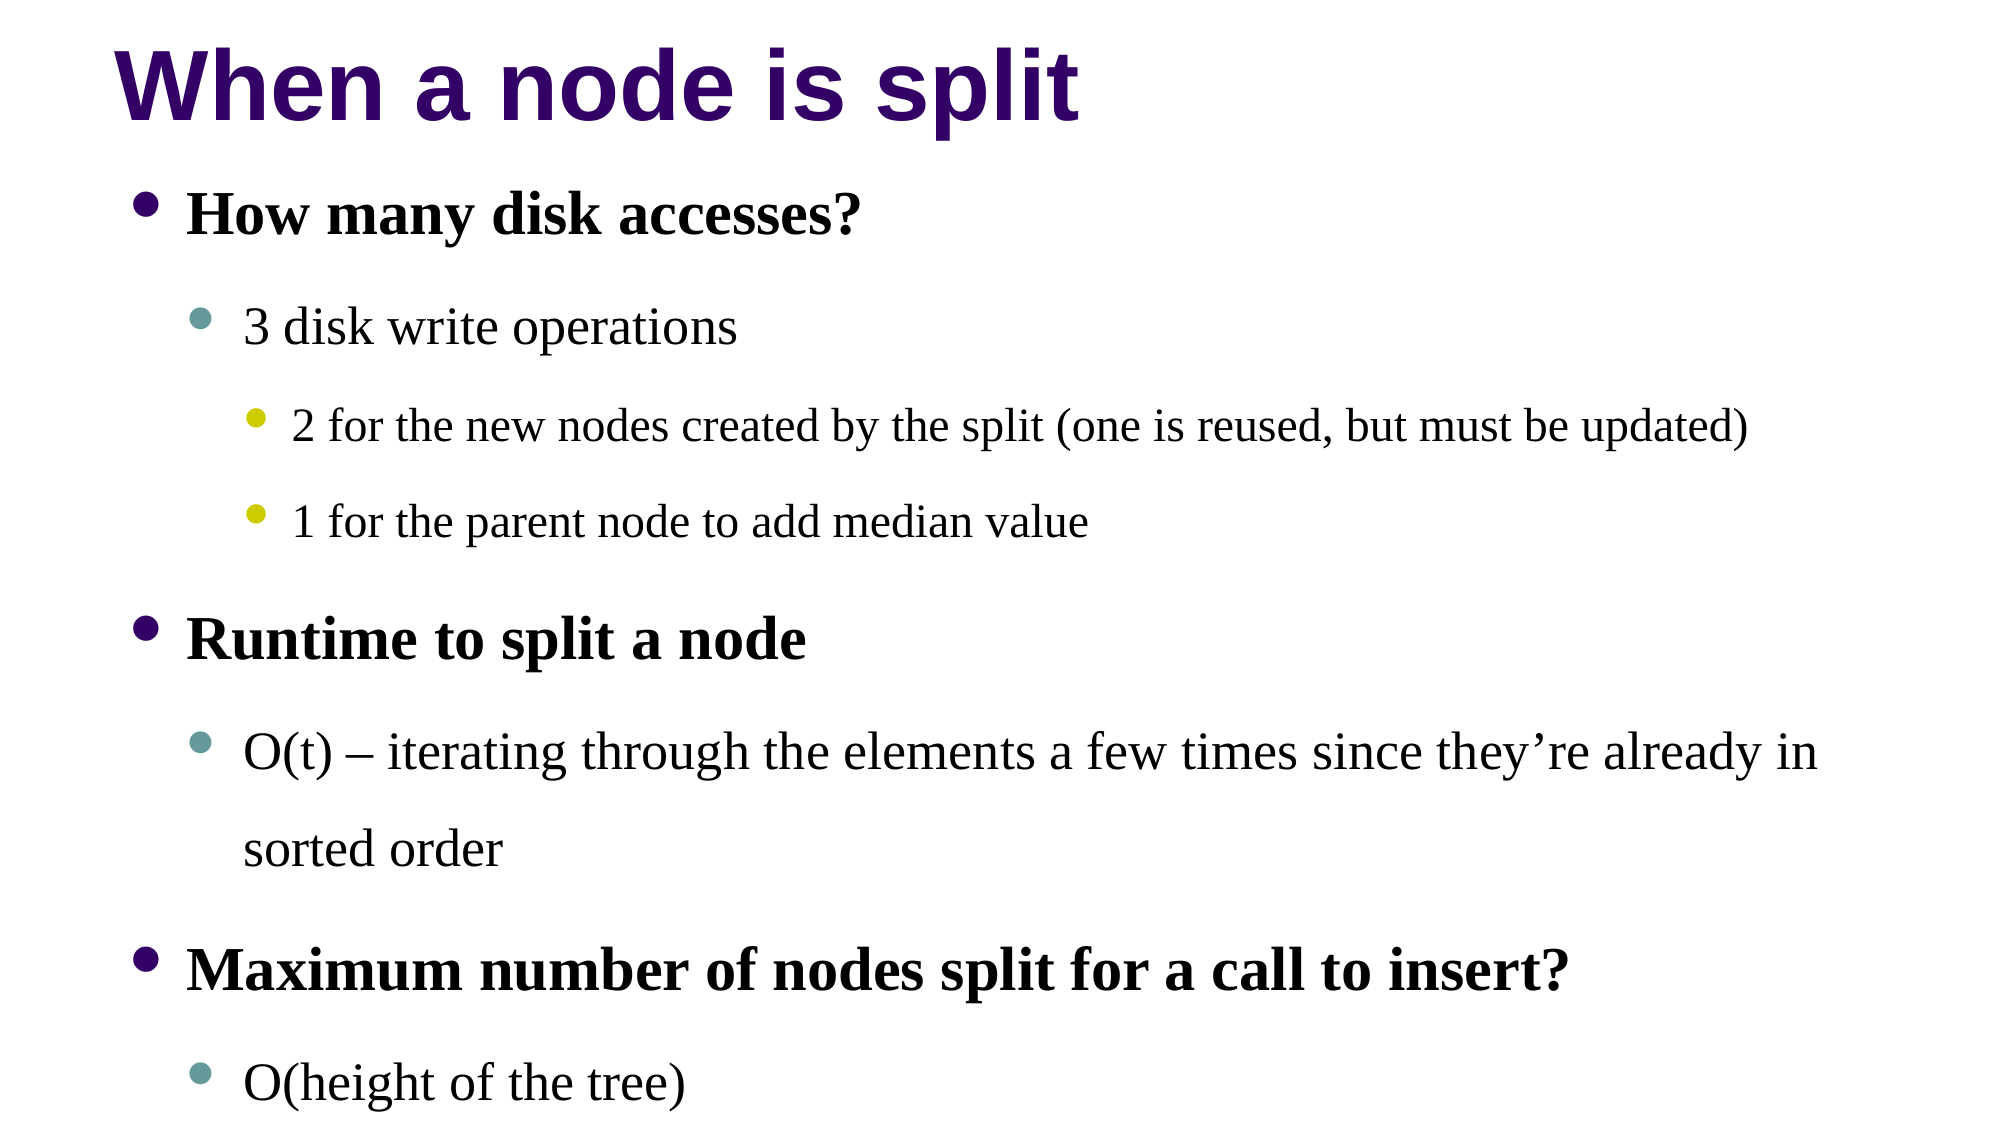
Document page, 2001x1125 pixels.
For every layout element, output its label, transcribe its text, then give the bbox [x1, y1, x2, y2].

list How many disk accesses? 3 disk write operations 2 for the new nodes created by the split (one is reused, but must be updated) 1 for the parent node to add median value Runtime to split a node O(t) – iterating through the elements a few times since they’re already in sorted order Maximum number of nodes split for a call to insert? O(height of the tree) [114, 127, 1886, 1105]
title When a node is split [99, 20, 1750, 148]
